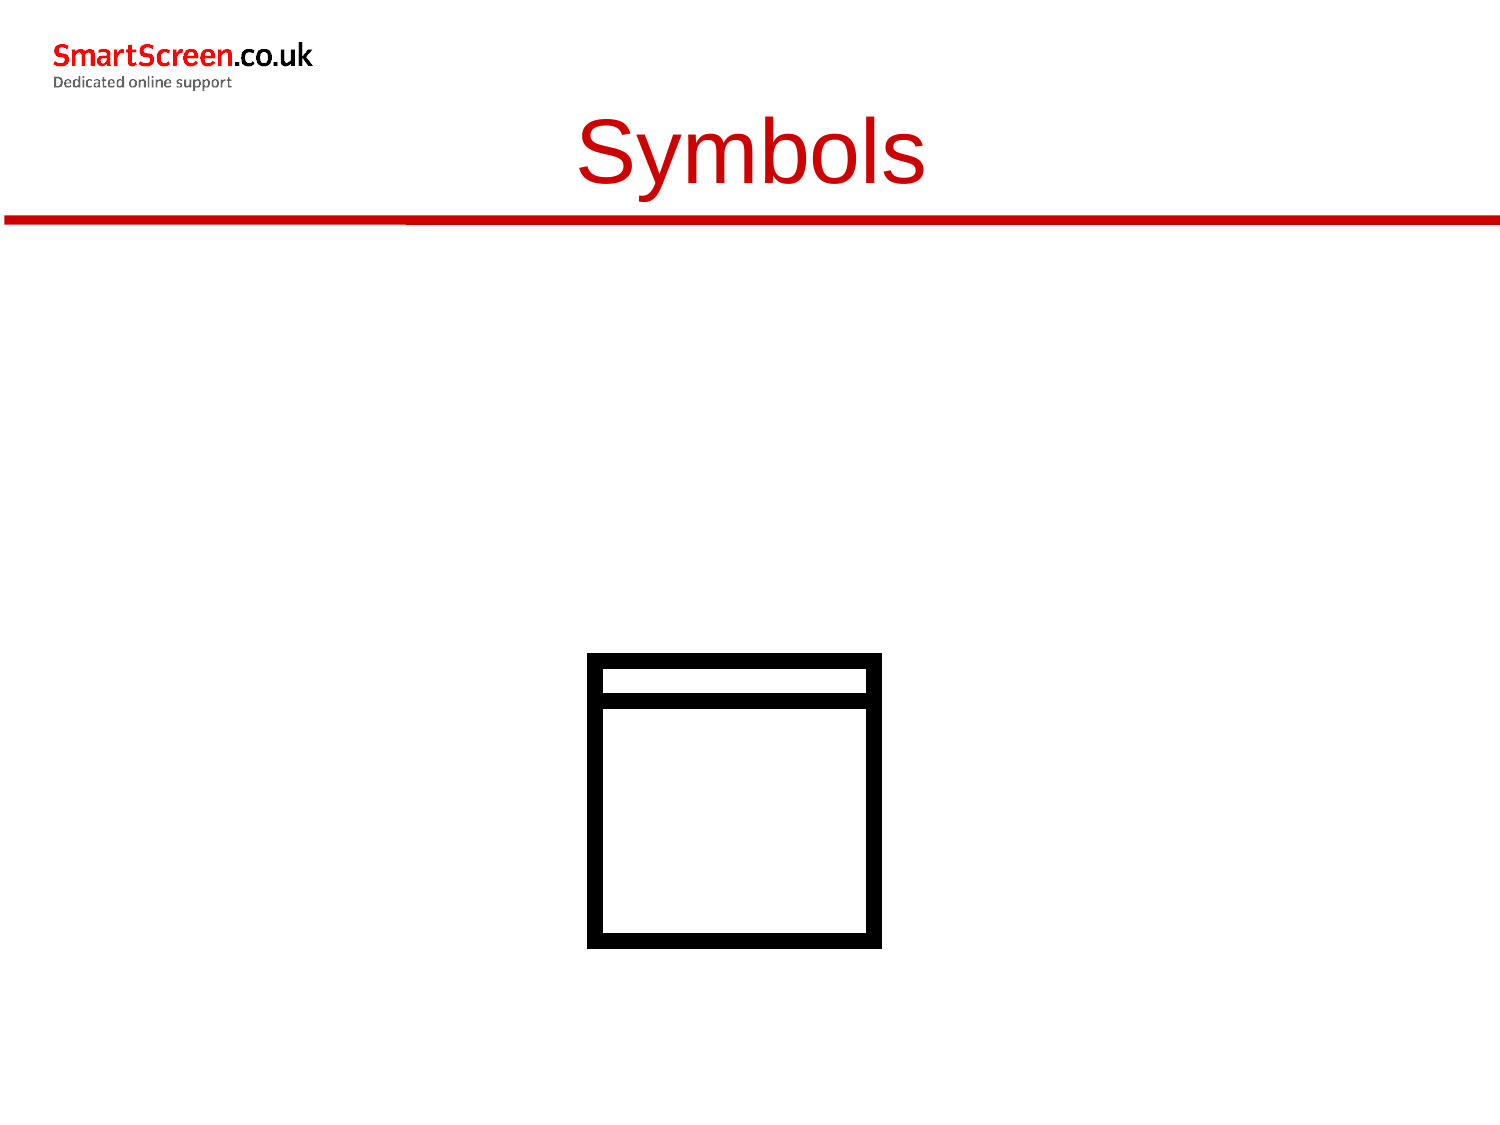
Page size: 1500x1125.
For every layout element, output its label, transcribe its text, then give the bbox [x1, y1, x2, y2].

picture [475, 606, 994, 1014]
picture [53, 42, 313, 66]
text_box Symbols [1, 66, 1500, 228]
